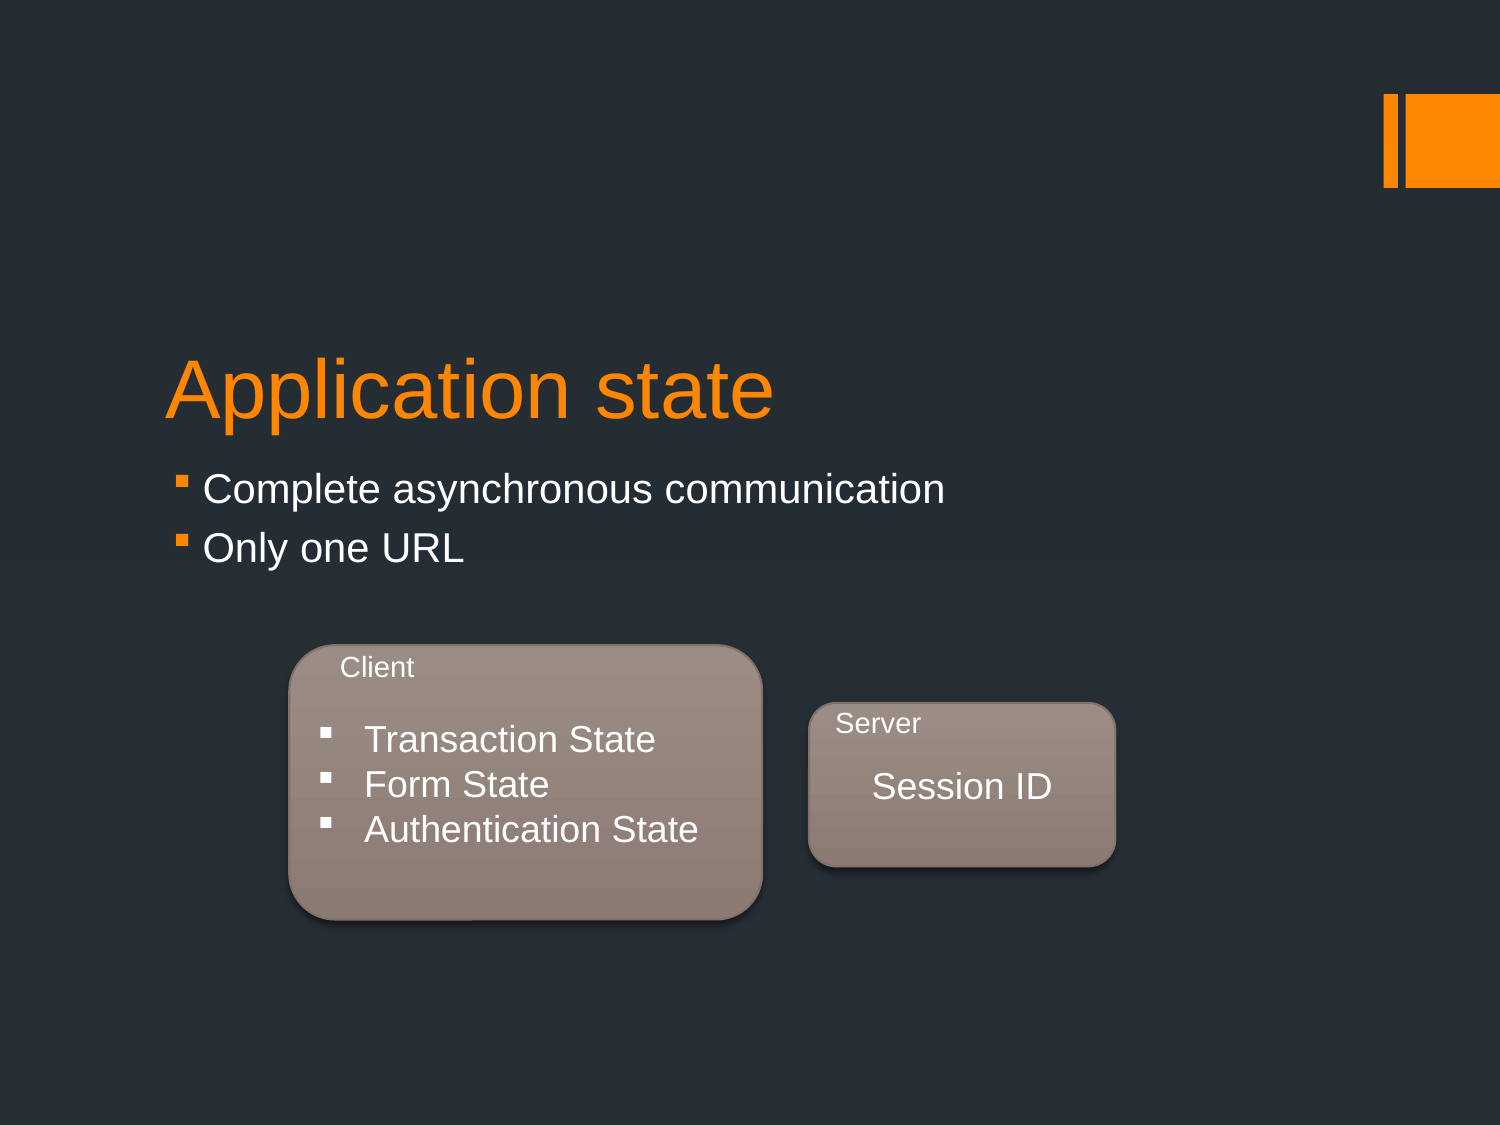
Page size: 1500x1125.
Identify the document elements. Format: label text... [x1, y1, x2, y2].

text_box Client [325, 641, 430, 691]
title Application state [150, 253, 1350, 443]
text_box Server [820, 697, 937, 747]
text_box Session ID [807, 701, 1117, 868]
text_box Transaction State Form State Authentication State [288, 644, 764, 921]
list Complete asynchronous communication Only one URL [150, 454, 1350, 1035]
